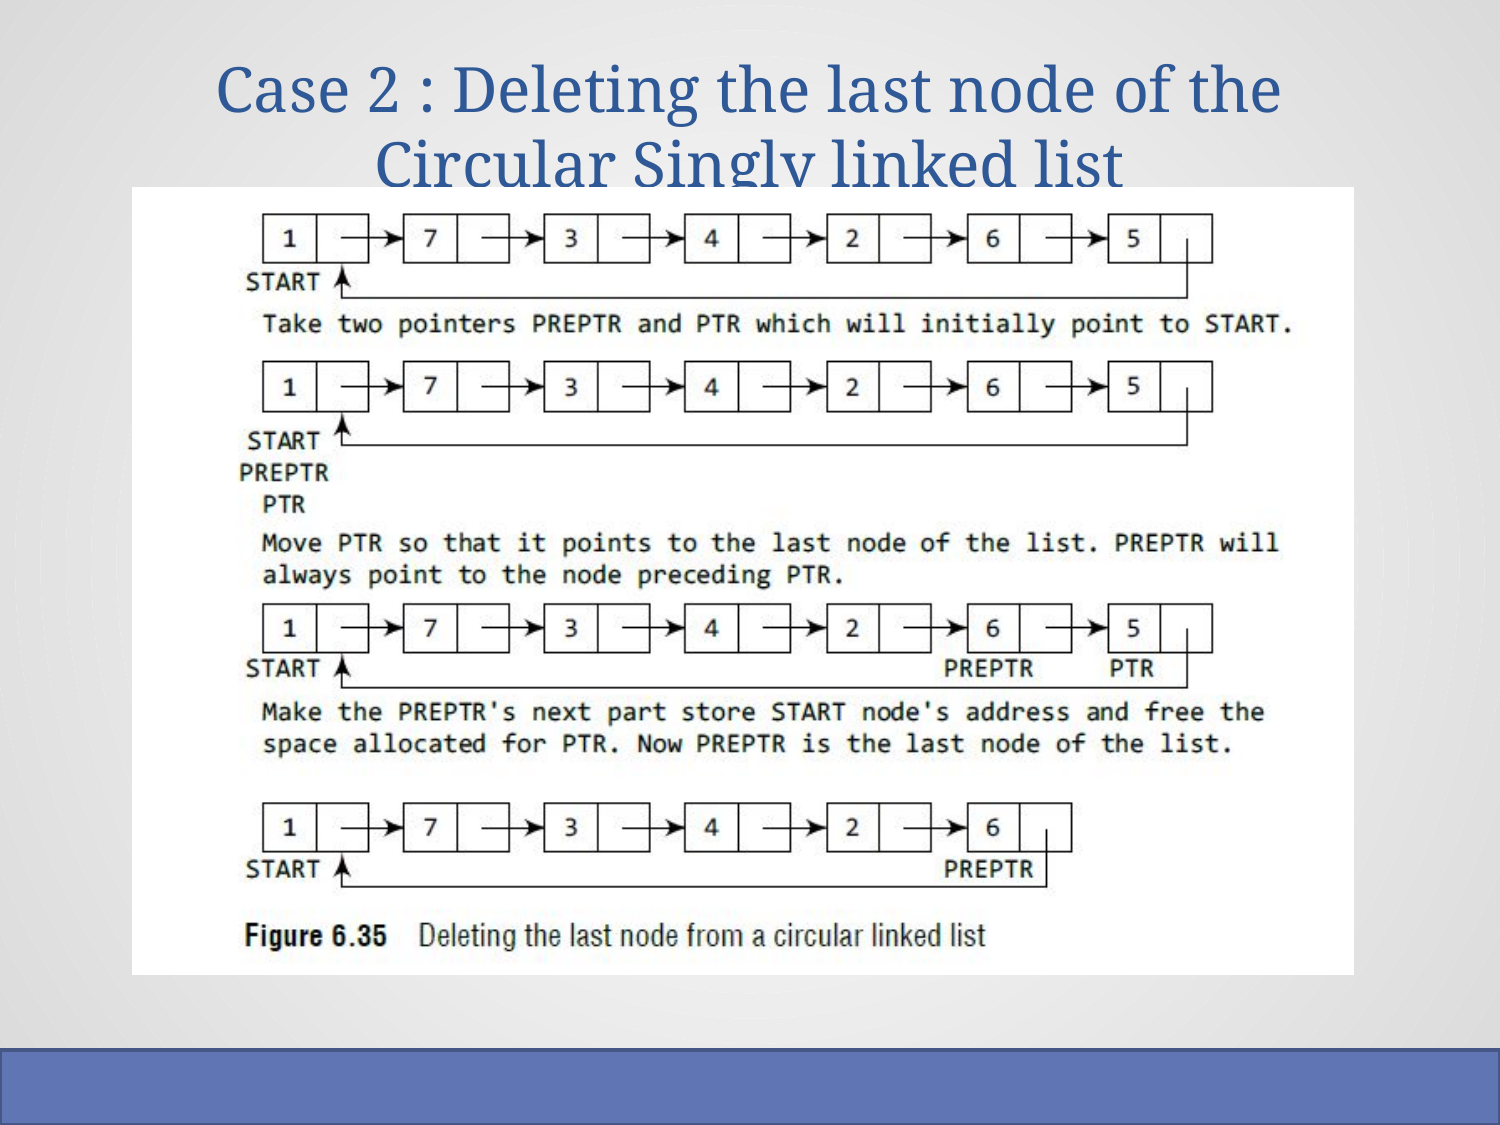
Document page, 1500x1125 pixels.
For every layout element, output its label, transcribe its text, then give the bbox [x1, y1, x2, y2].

title Case 2 : Deleting the last node of the Circular Singly linked list [75, 42, 1425, 168]
picture [132, 187, 1354, 976]
text_box [0, 1048, 1500, 1125]
